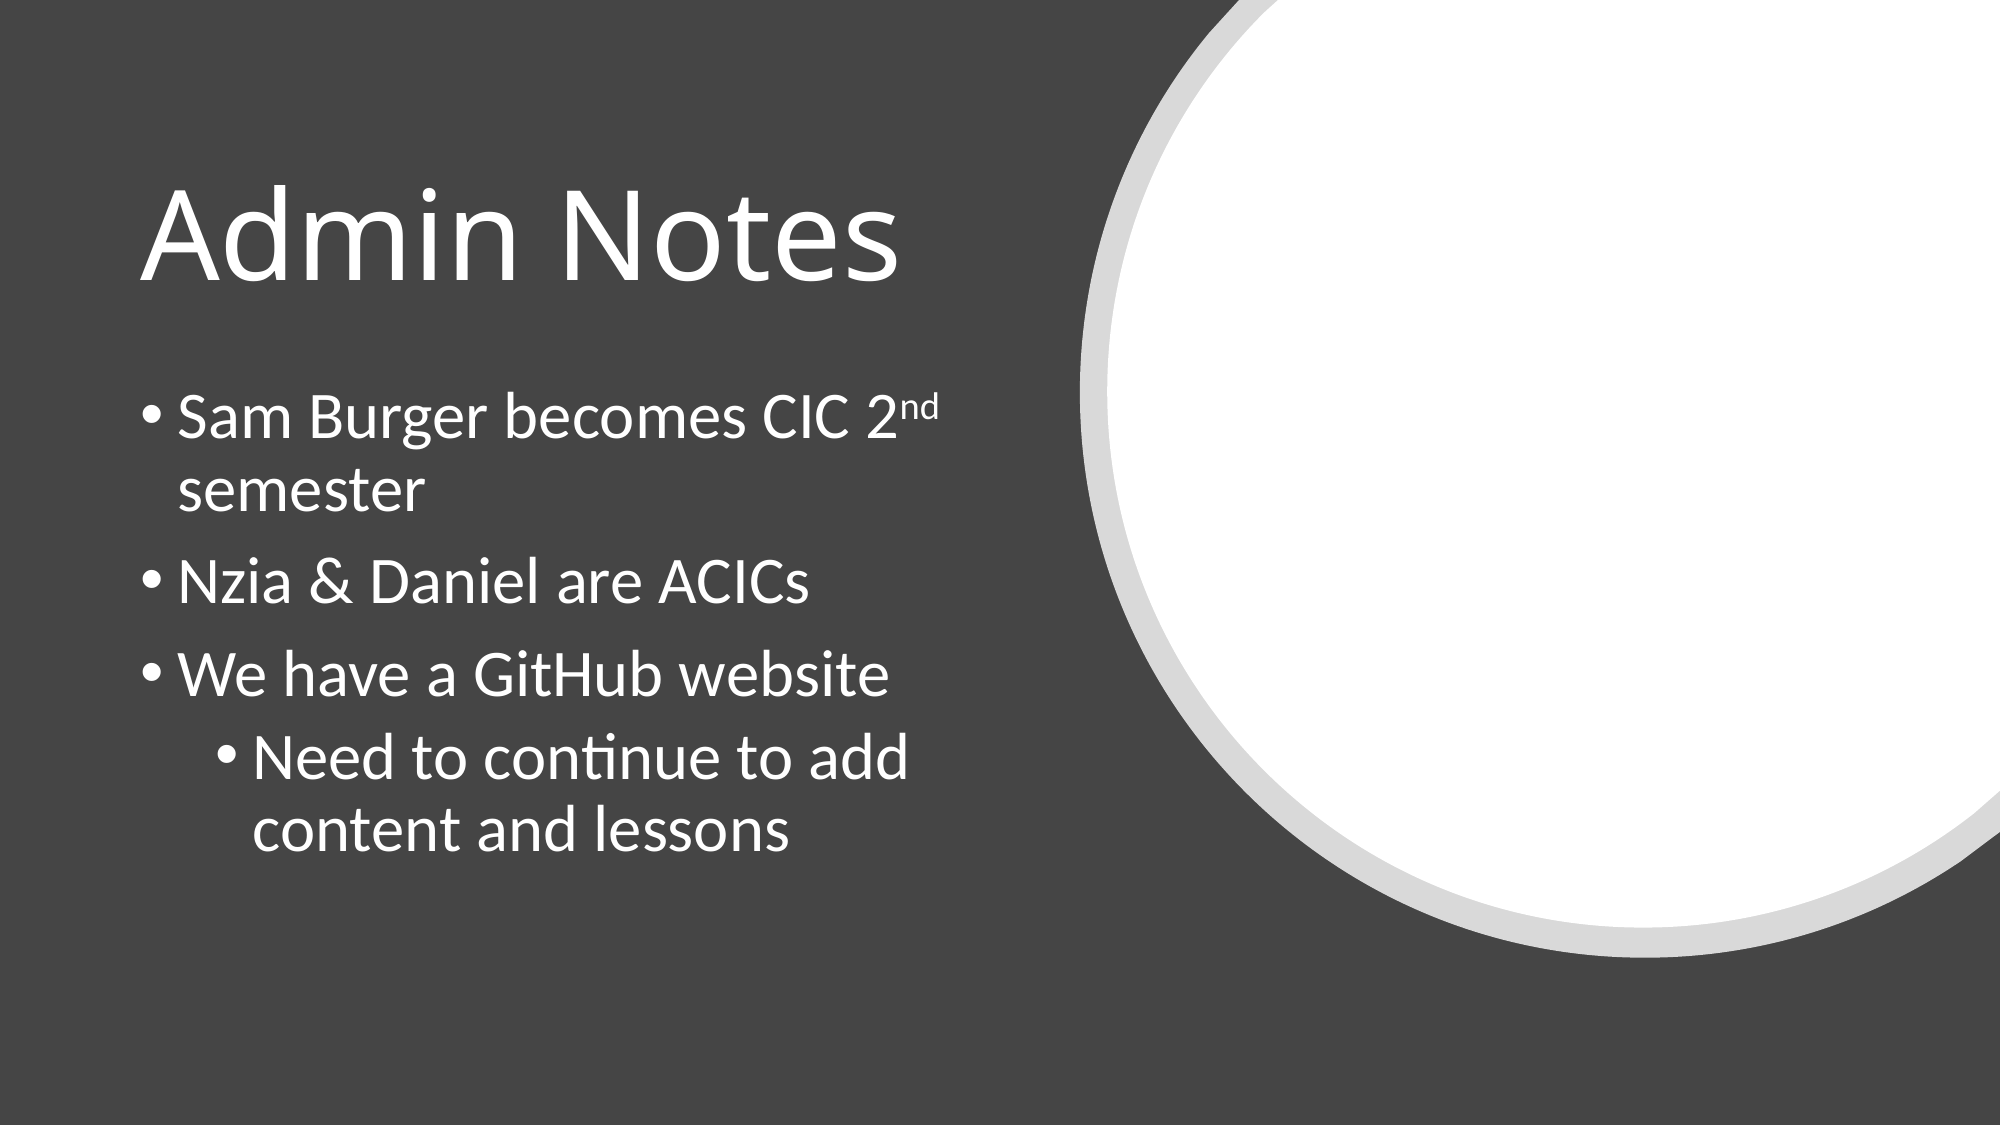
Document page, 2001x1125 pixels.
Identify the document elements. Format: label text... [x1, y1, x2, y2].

text_box [1078, 0, 2000, 959]
list Sam Burger becomes CIC 2nd semester Nzia & Daniel are ACICs We have a GitHub website Need to continue to add content and lessons [125, 373, 997, 928]
text_box [1106, 0, 2000, 929]
title Admin Notes [125, 131, 997, 350]
